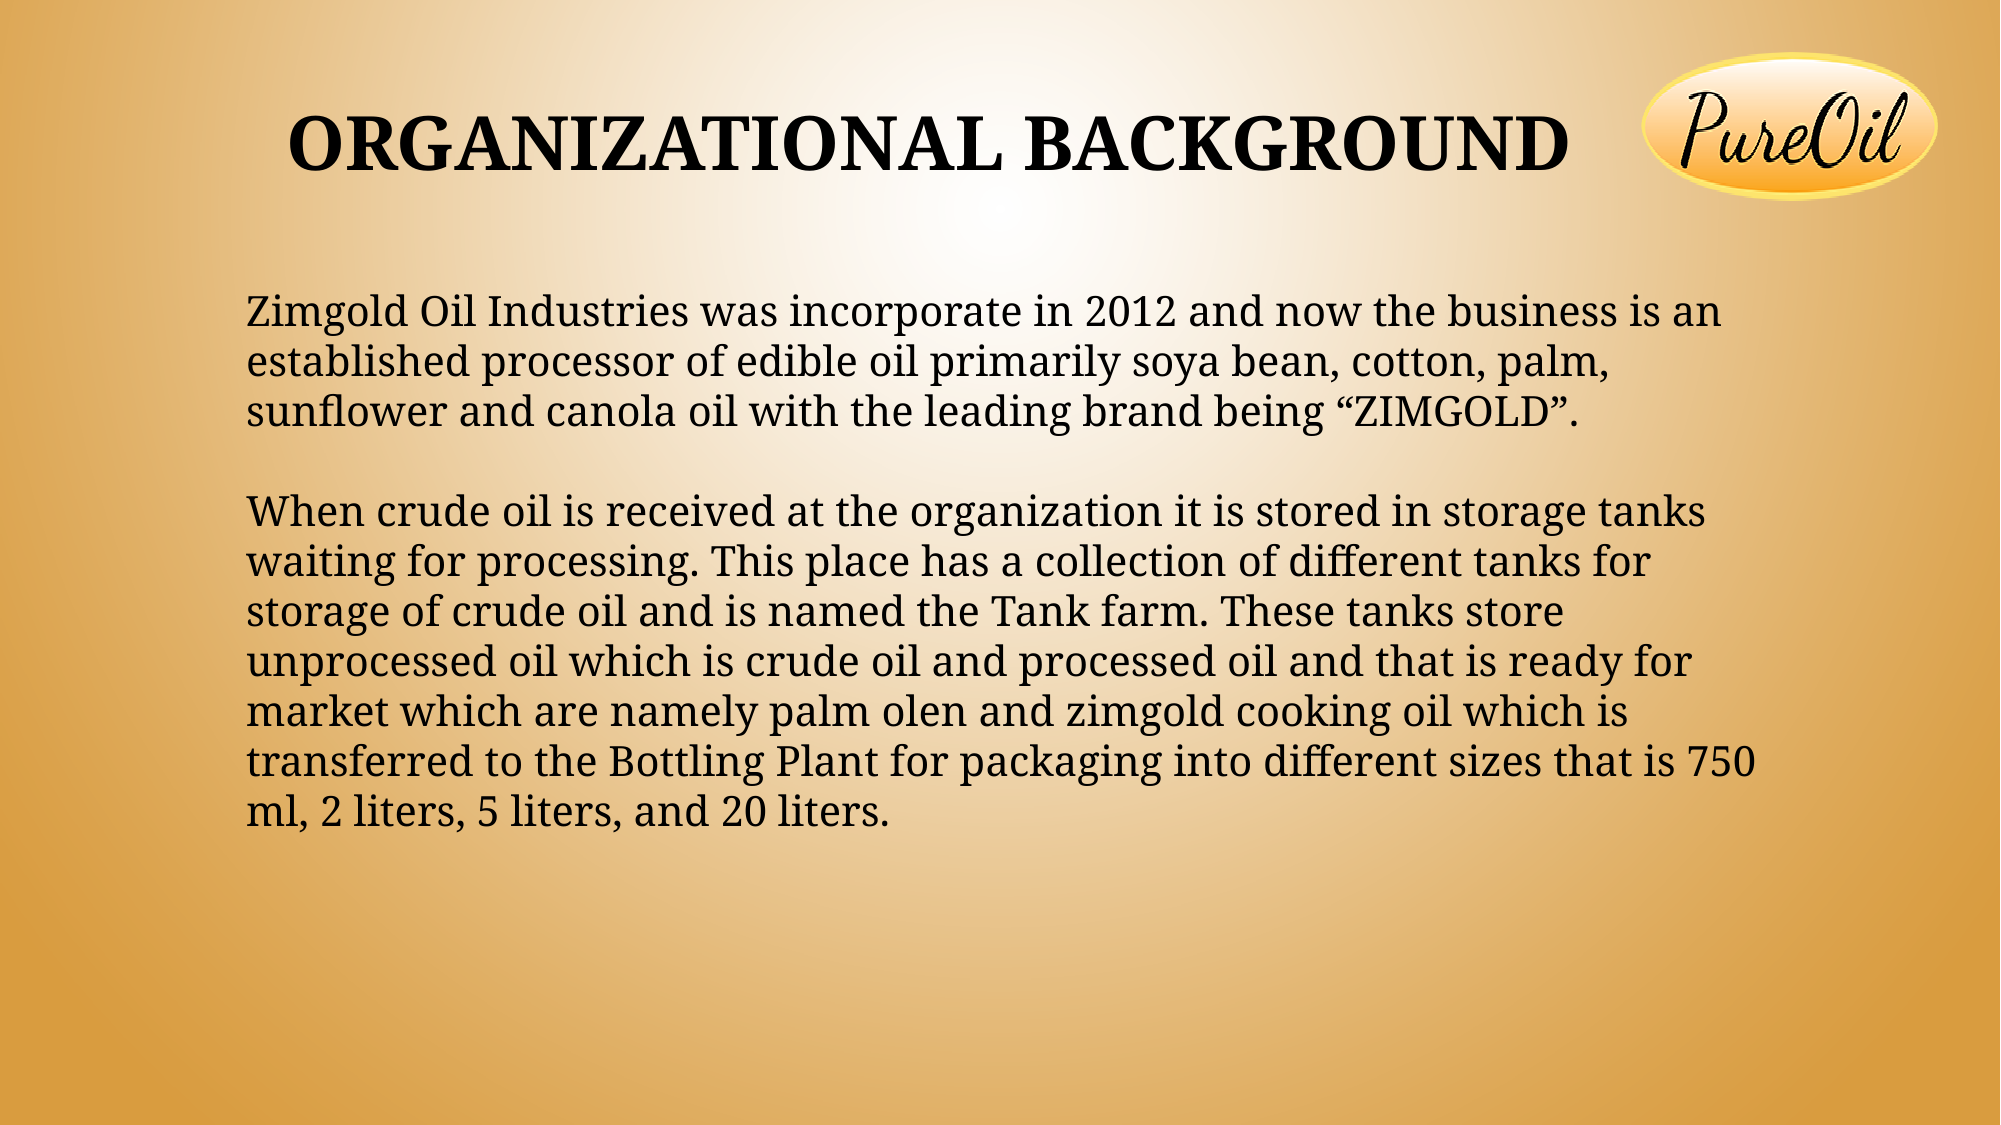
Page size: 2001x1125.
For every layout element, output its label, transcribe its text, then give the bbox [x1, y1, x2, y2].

text_box Zimgold Oil Industries was incorporate in 2012 and now the business is an established processor of edible oil primarily soya bean, cotton, palm, sunflower and canola oil with the leading brand being “ZIMGOLD”. When crude oil is received at the organization it is stored in storage tanks waiting for processing. This place has a collection of different tanks for storage of crude oil and is named the Tank farm. These tanks store unprocessed oil which is crude oil and processed oil and that is ready for market which are namely palm olen and zimgold cooking oil which is transferred to the Bottling Plant for packaging into different sizes that is 750 ml, 2 liters, 5 liters, and 20 liters. [231, 277, 1785, 983]
picture [0, 0, 2000, 1125]
title Organizational background [88, 15, 1789, 278]
